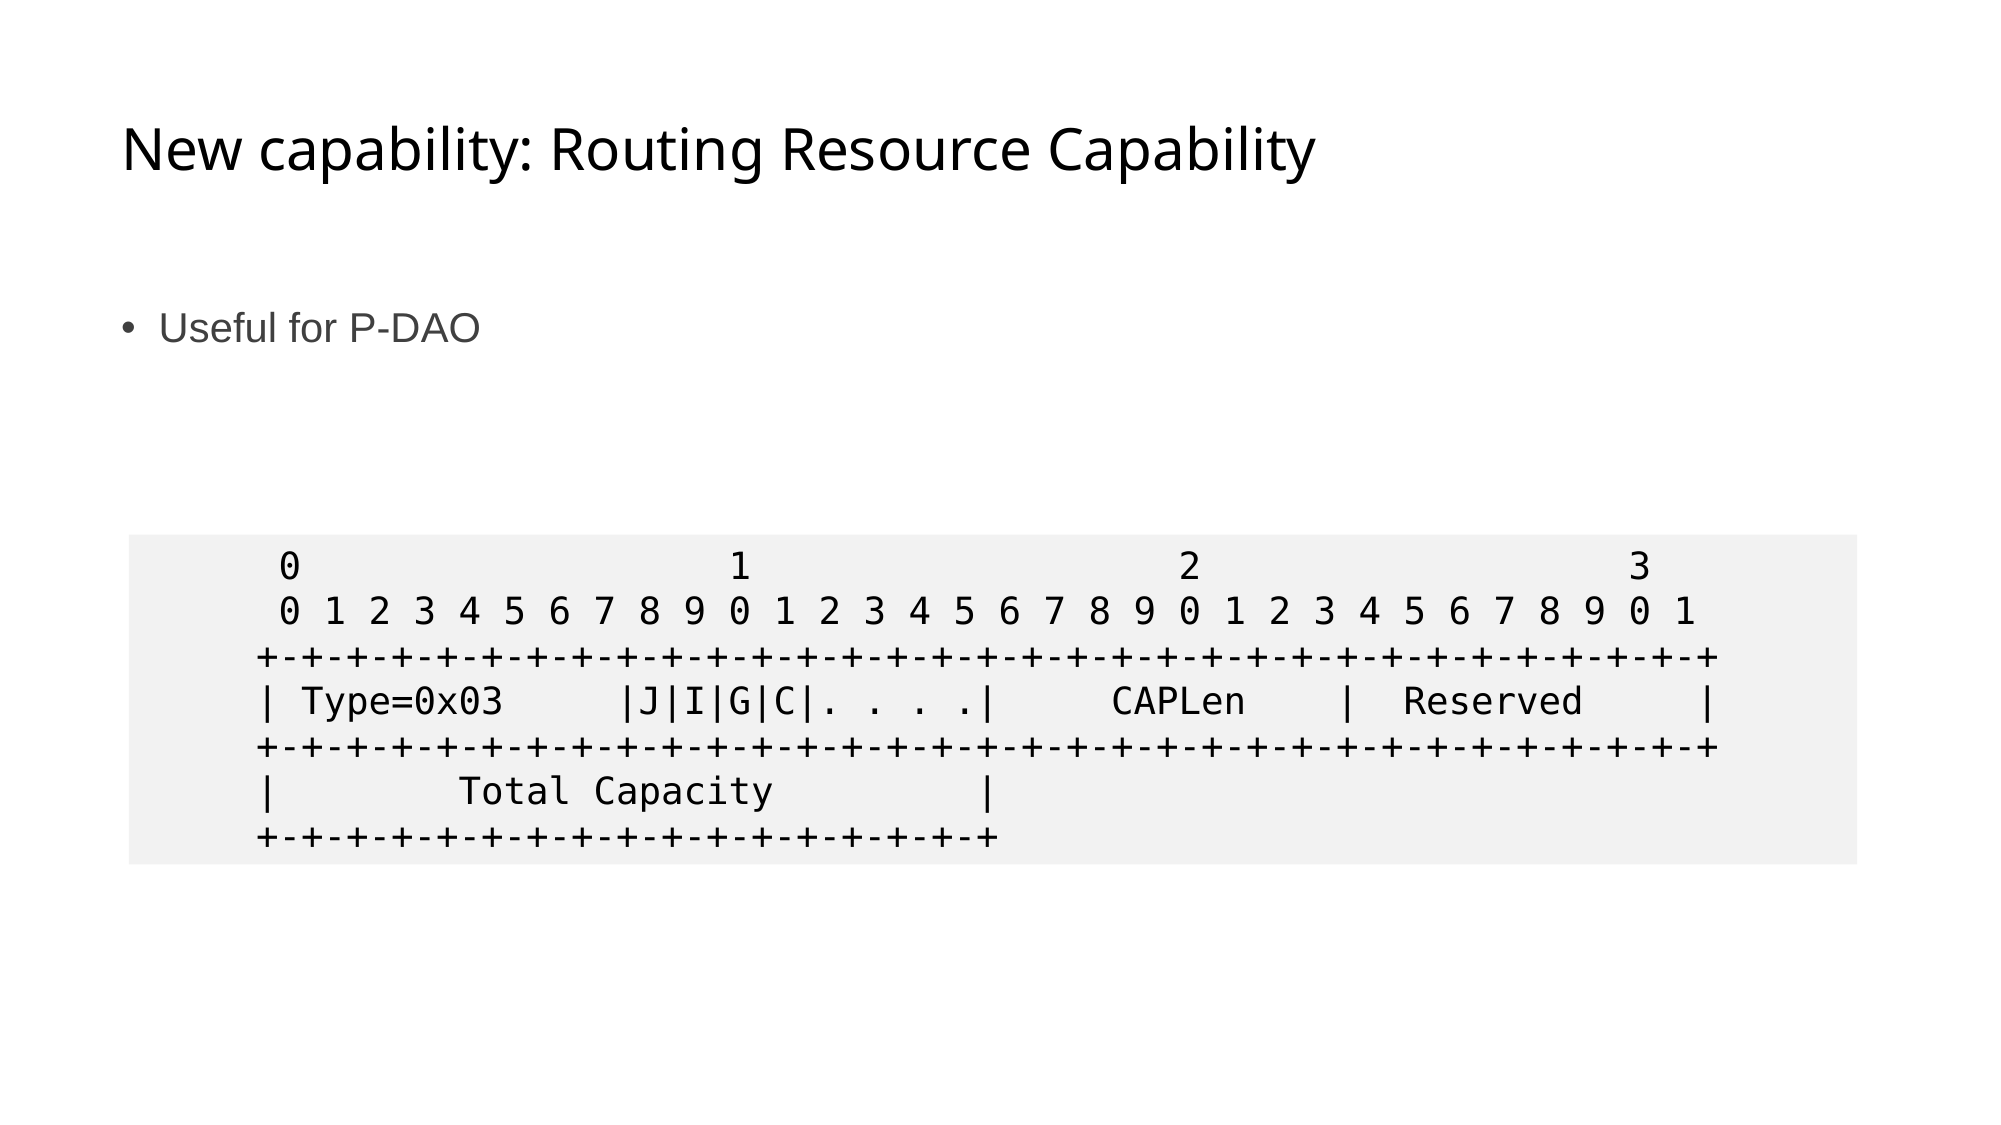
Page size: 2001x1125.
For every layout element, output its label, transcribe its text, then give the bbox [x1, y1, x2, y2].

text_box 0 1 2 3 0 1 2 3 4 5 6 7 8 9 0 1 2 3 4 5 6 7 8 9 0 1 2 3 4 5 6 7 8 9 0 1 +-+-+-+-+-+-+-+-+-+-+-+-+-+-+-+-+-+-+-+-+-+-+-+-+-+-+-+-+-+-+-+-+ | Type=0x03 |J|I|G|C|. . . .| CAPLen | Reserved | +-+-+-+-+-+-+-+-+-+-+-+-+-+-+-+-+-+-+-+-+-+-+-+-+-+-+-+-+-+-+-+-+ | Total Capacity | +-+-+-+-+-+-+-+-+-+-+-+-+-+-+-+-+ [128, 534, 1858, 865]
title New capability: Routing Resource Capability [106, 42, 1832, 260]
list Useful for P-DAO [106, 299, 1832, 1014]
